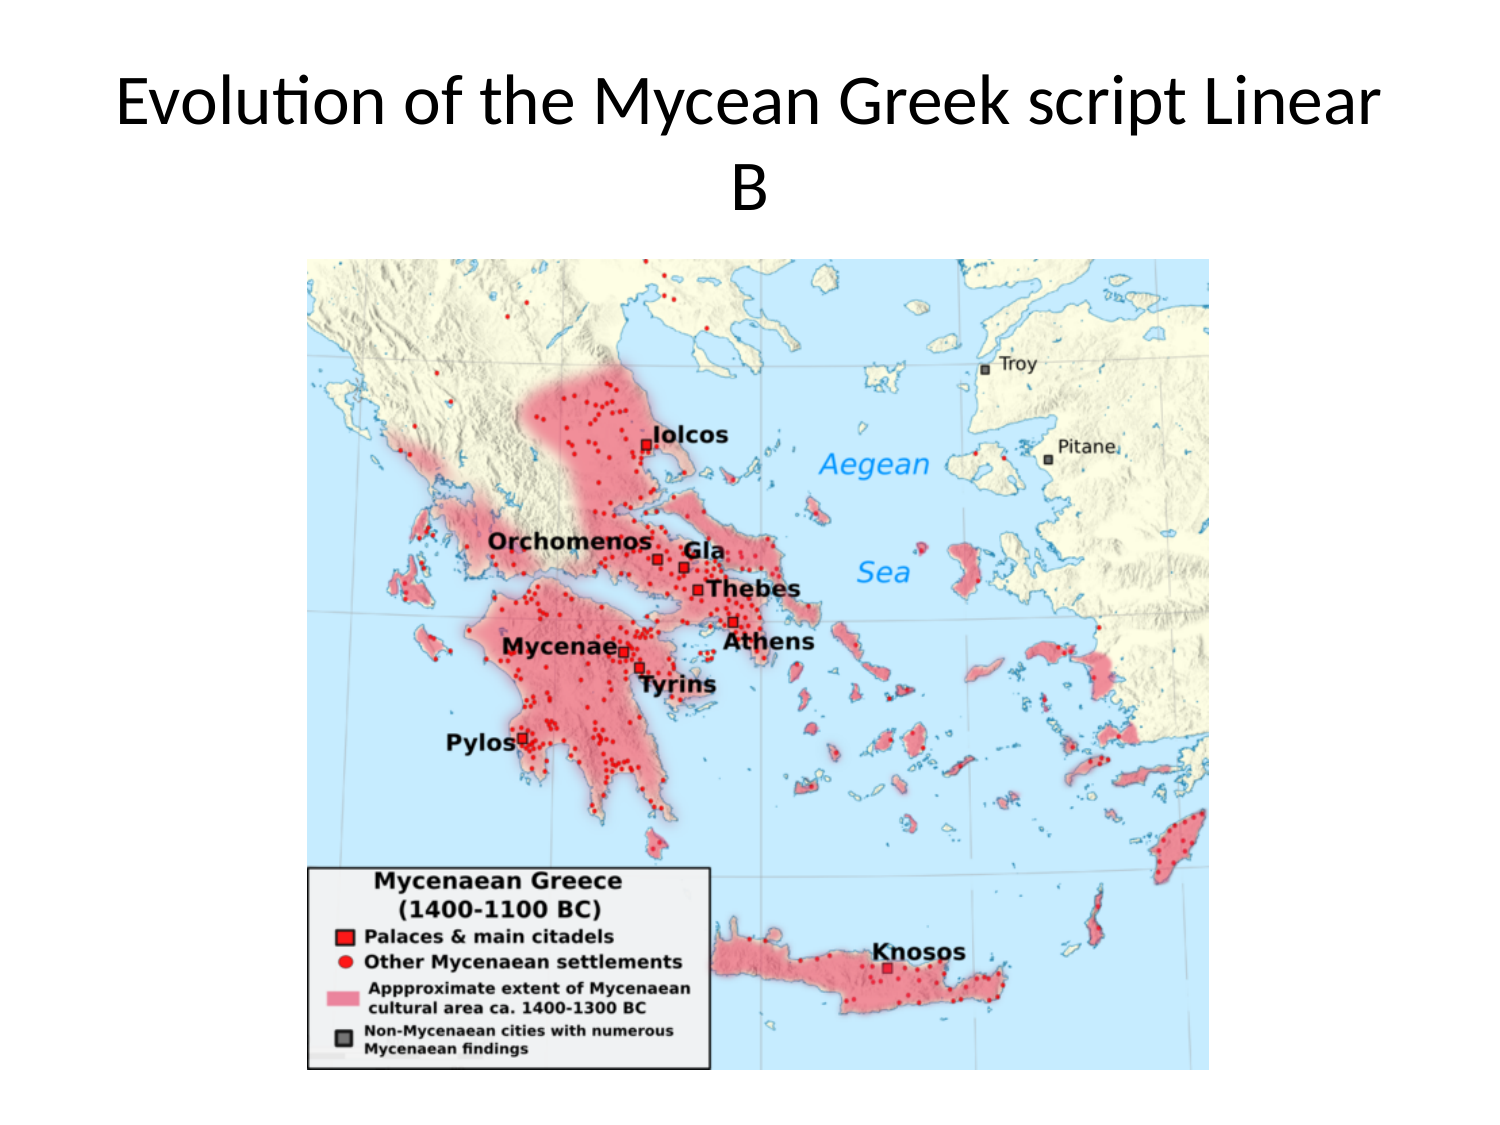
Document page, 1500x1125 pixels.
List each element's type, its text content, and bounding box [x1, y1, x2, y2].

title Evolution of the Mycean Greek script Linear B [75, 45, 1425, 233]
picture [307, 258, 1209, 1070]
